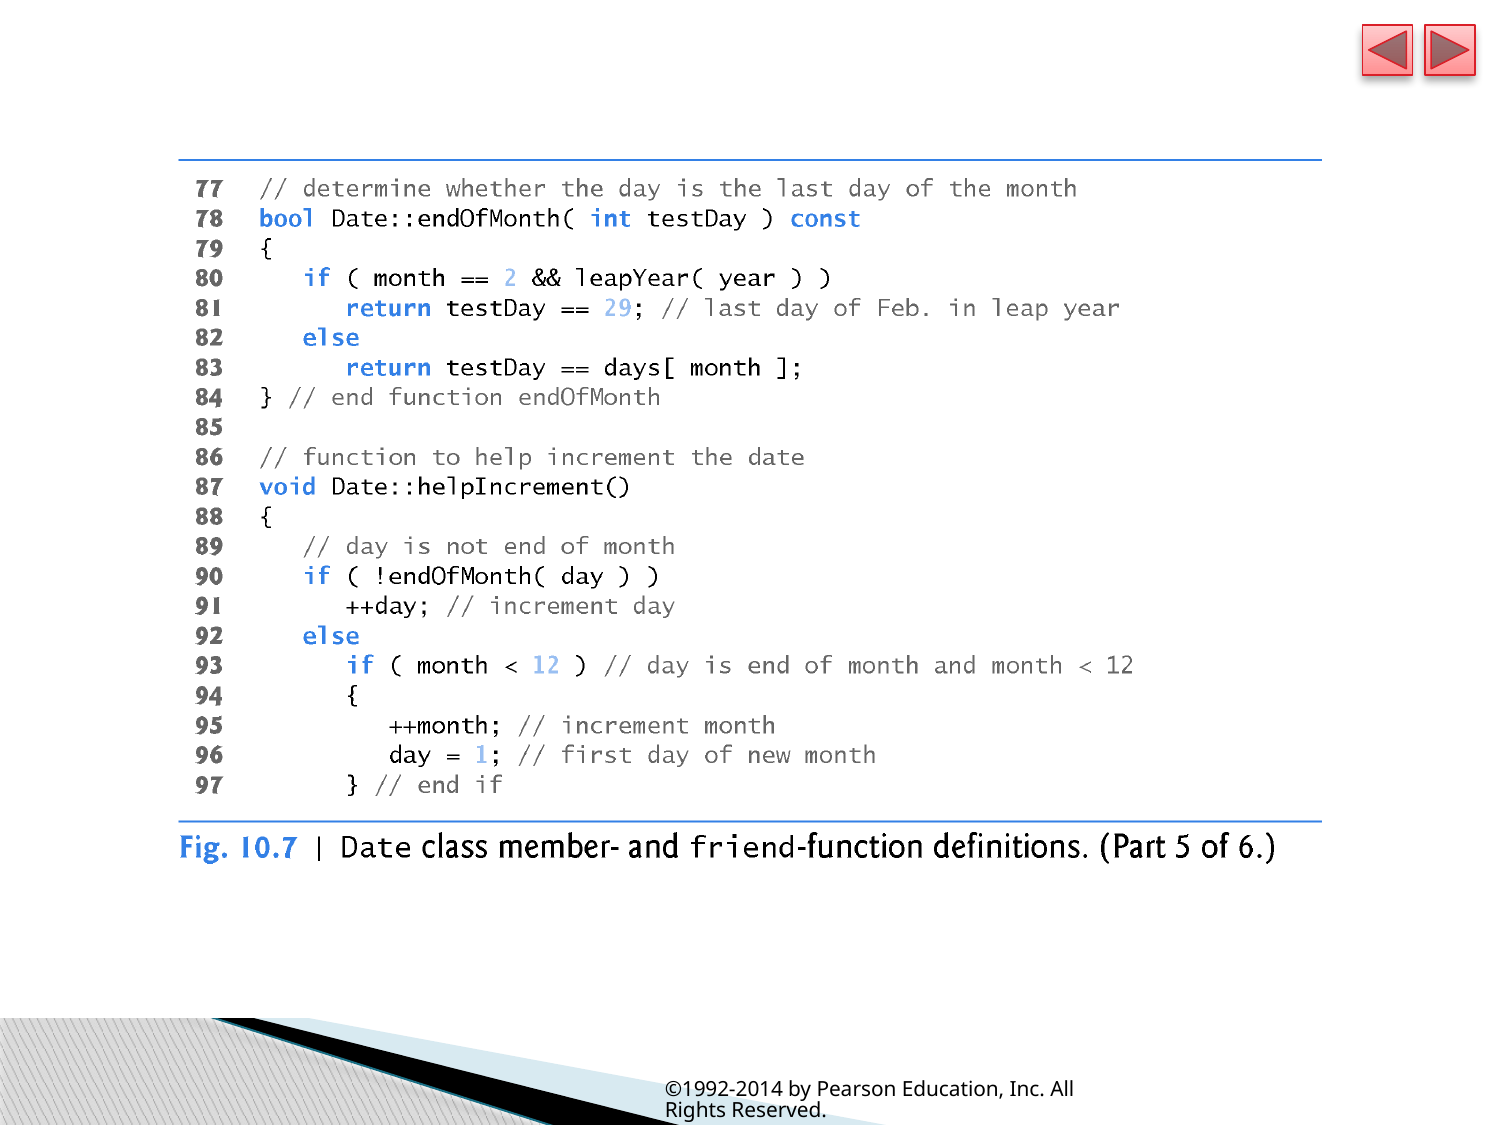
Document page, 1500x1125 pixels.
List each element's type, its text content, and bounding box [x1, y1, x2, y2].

picture [0, 106, 1500, 1018]
footer ©1992-2014 by Pearson Education, Inc. All Rights Reserved. [650, 1051, 1105, 1112]
